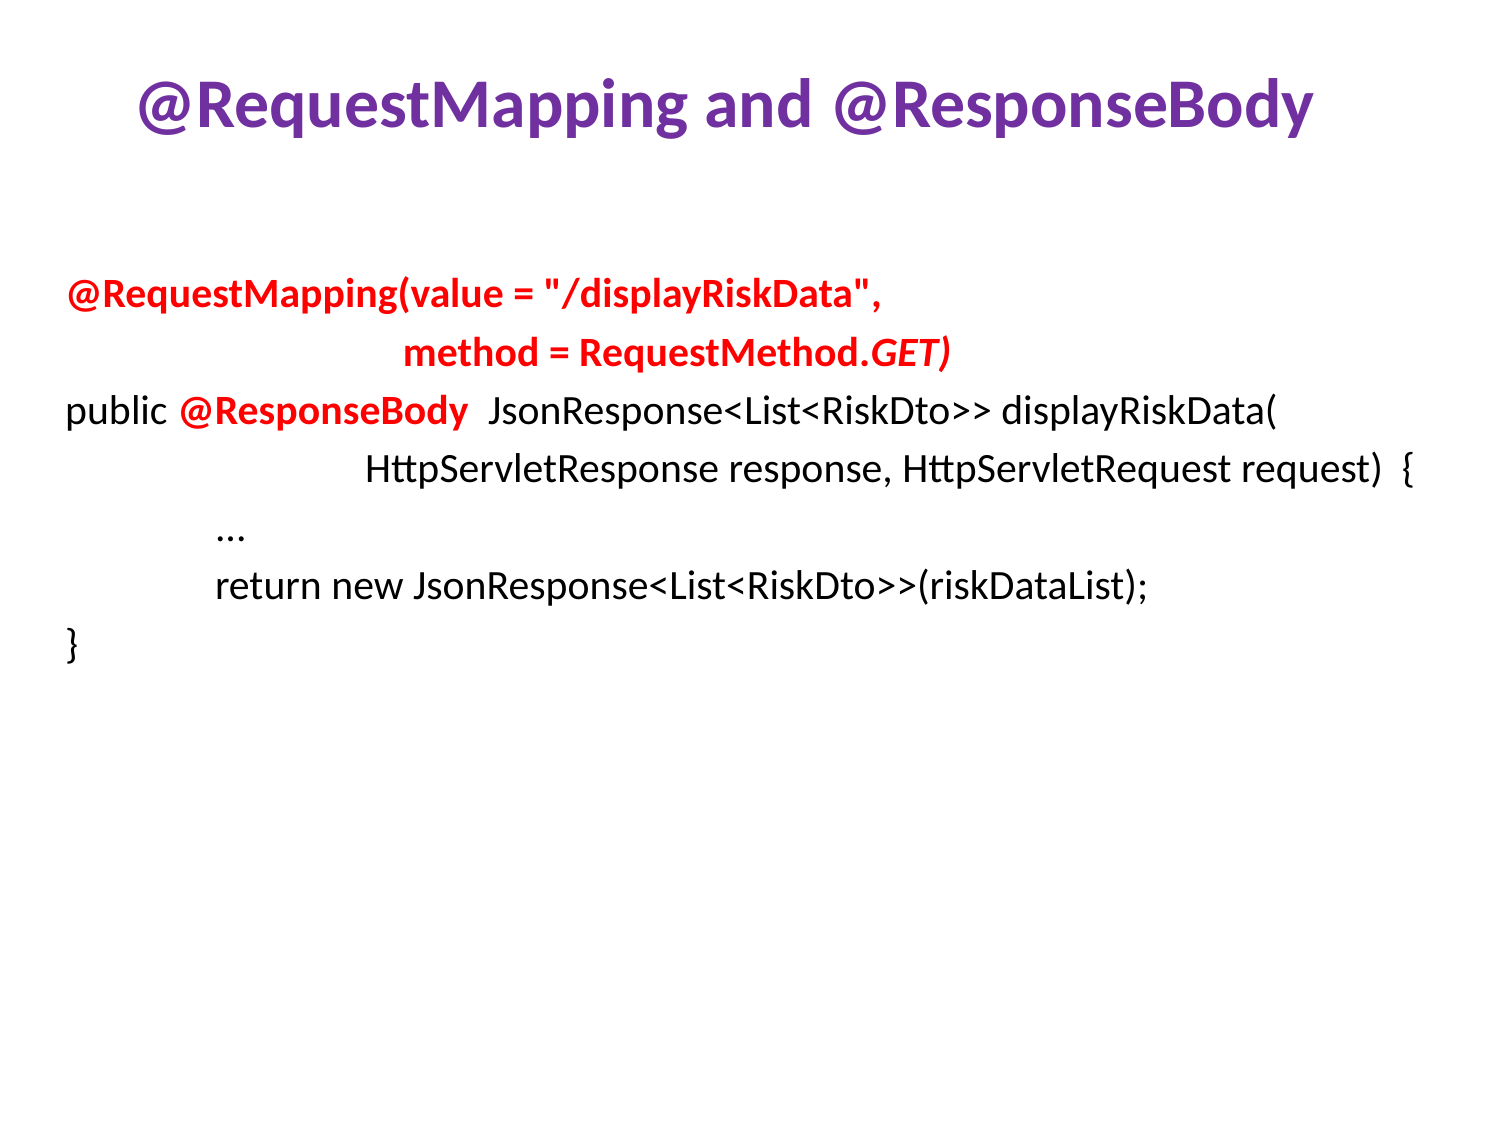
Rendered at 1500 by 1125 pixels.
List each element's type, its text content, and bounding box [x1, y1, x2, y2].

list @RequestMapping(value = "/displayRiskData", method = RequestMethod.GET) public @ResponseBody JsonResponse<List<RiskDto>> displayRiskData( HttpServletResponse response, HttpServletRequest request) { ... return new JsonResponse<List<RiskDto>>(riskDataList); } [50, 200, 1450, 950]
title @RequestMapping and @ResponseBody [112, 50, 1338, 150]
